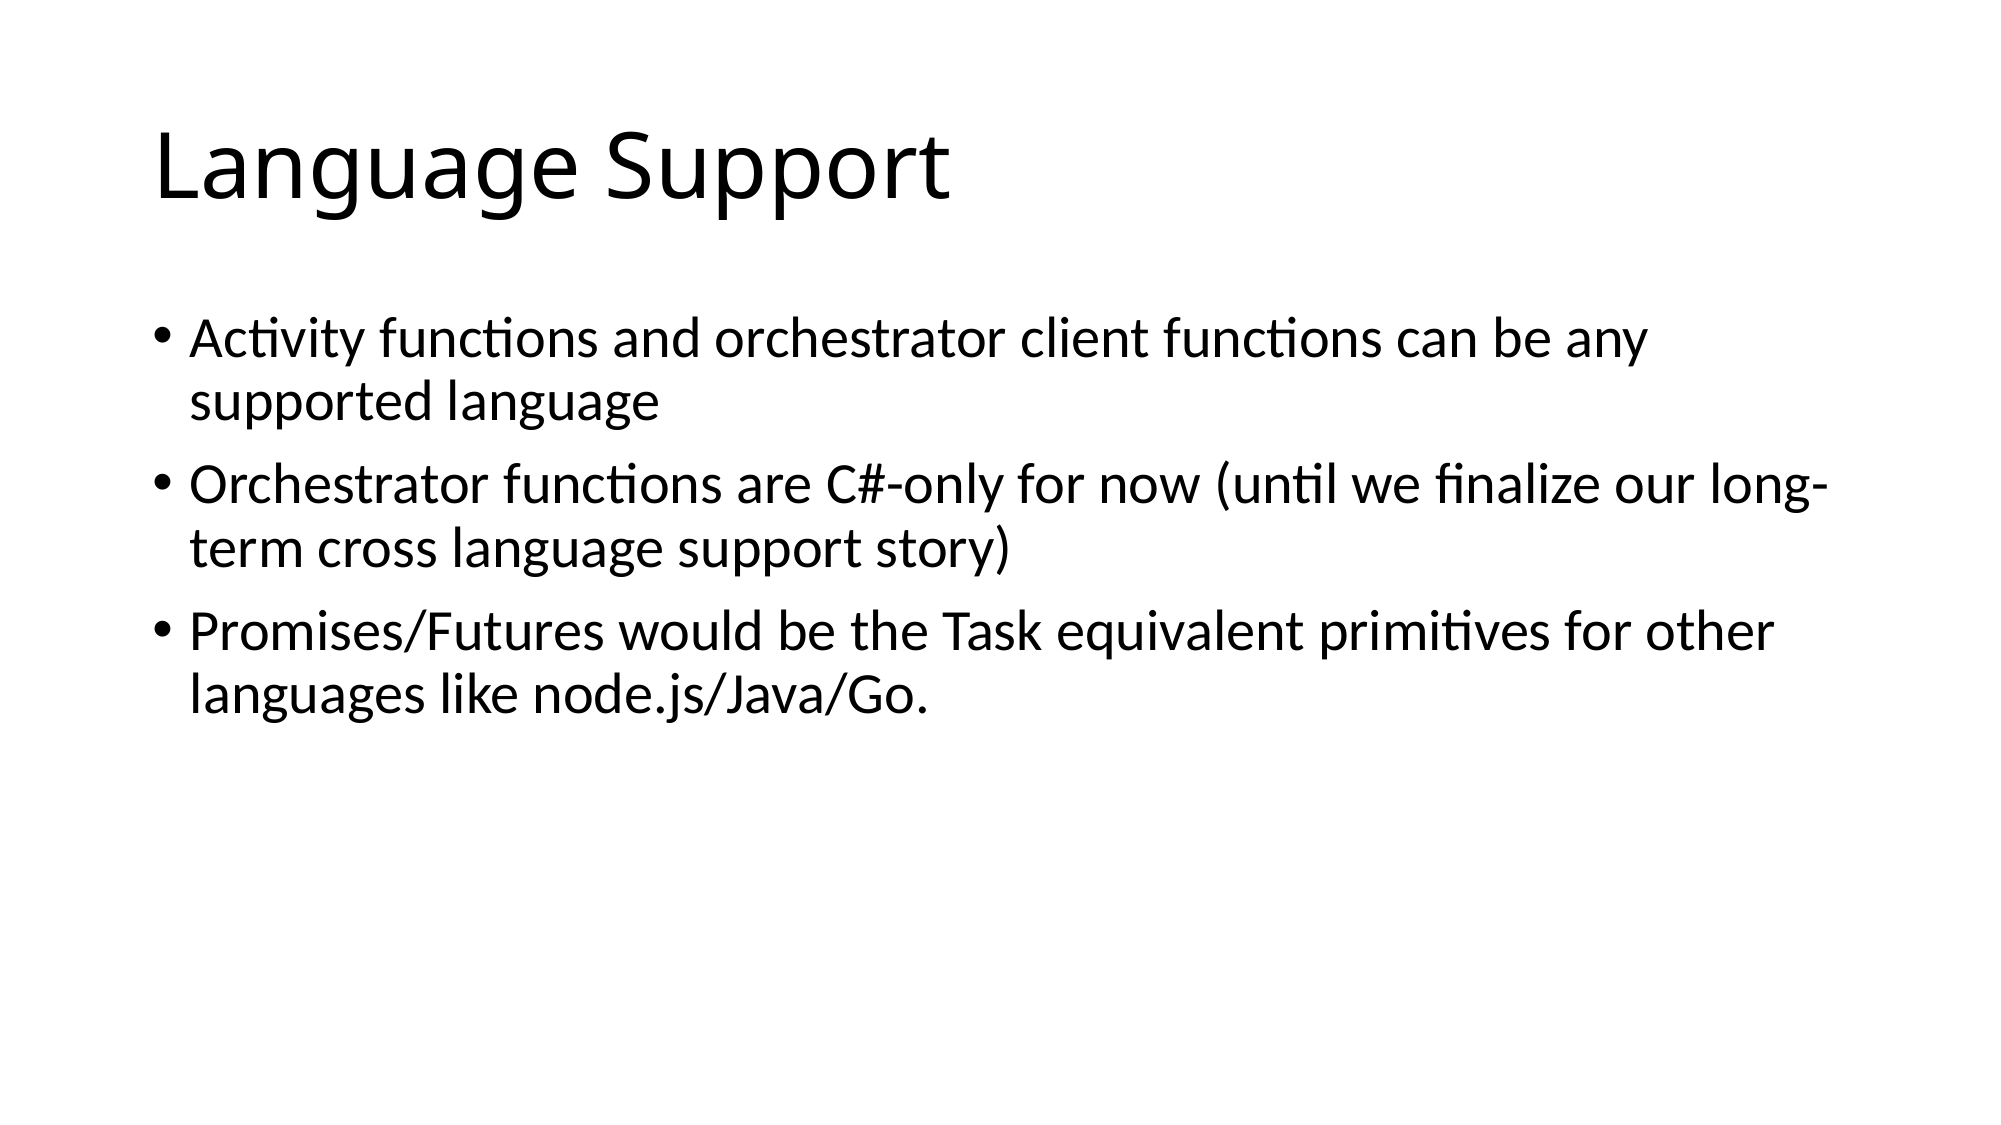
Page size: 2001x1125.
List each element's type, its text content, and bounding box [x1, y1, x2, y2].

list Activity functions and orchestrator client functions can be any supported language Orchestrator functions are C#-only for now (until we finalize our long-term cross language support story) Promises/Futures would be the Task equivalent primitives for other languages like node.js/Java/Go. [137, 299, 1863, 1014]
title Language Support [137, 59, 1863, 278]
